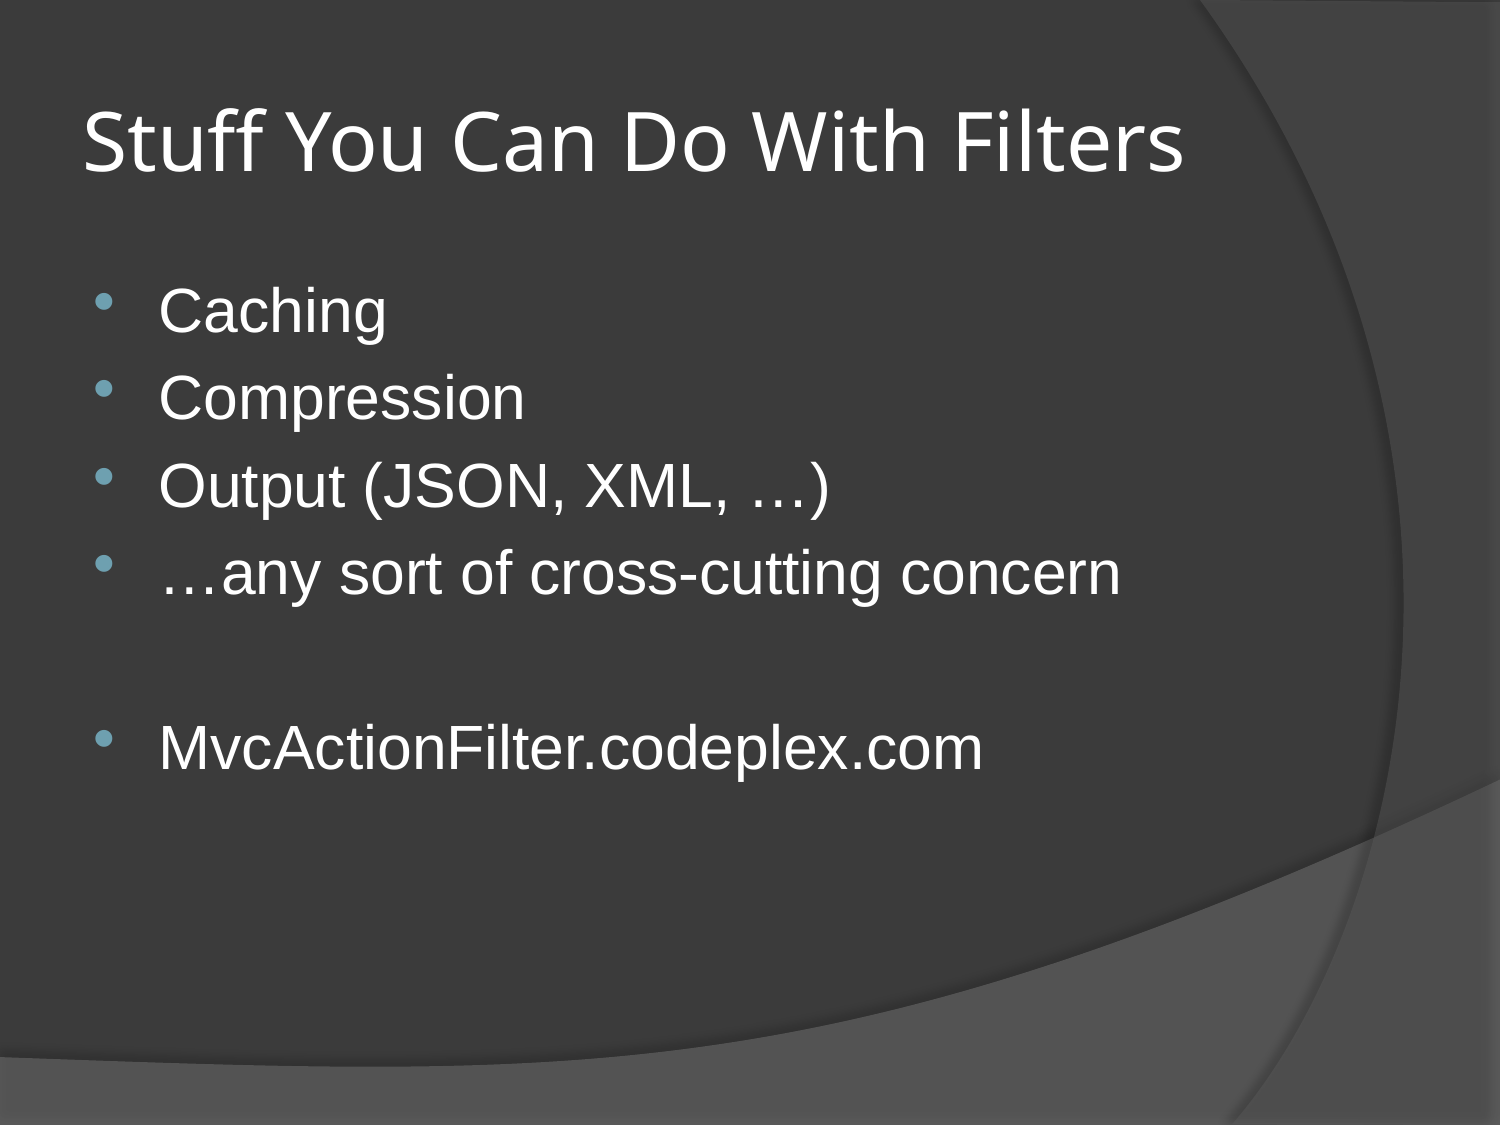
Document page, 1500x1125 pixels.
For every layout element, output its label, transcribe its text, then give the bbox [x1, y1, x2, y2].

list Caching Compression Output (JSON, XML, …) …any sort of cross-cutting concern MvcActionFilter.codeplex.com [75, 262, 1300, 1005]
title Stuff You Can Do With Filters [75, 45, 1300, 233]
